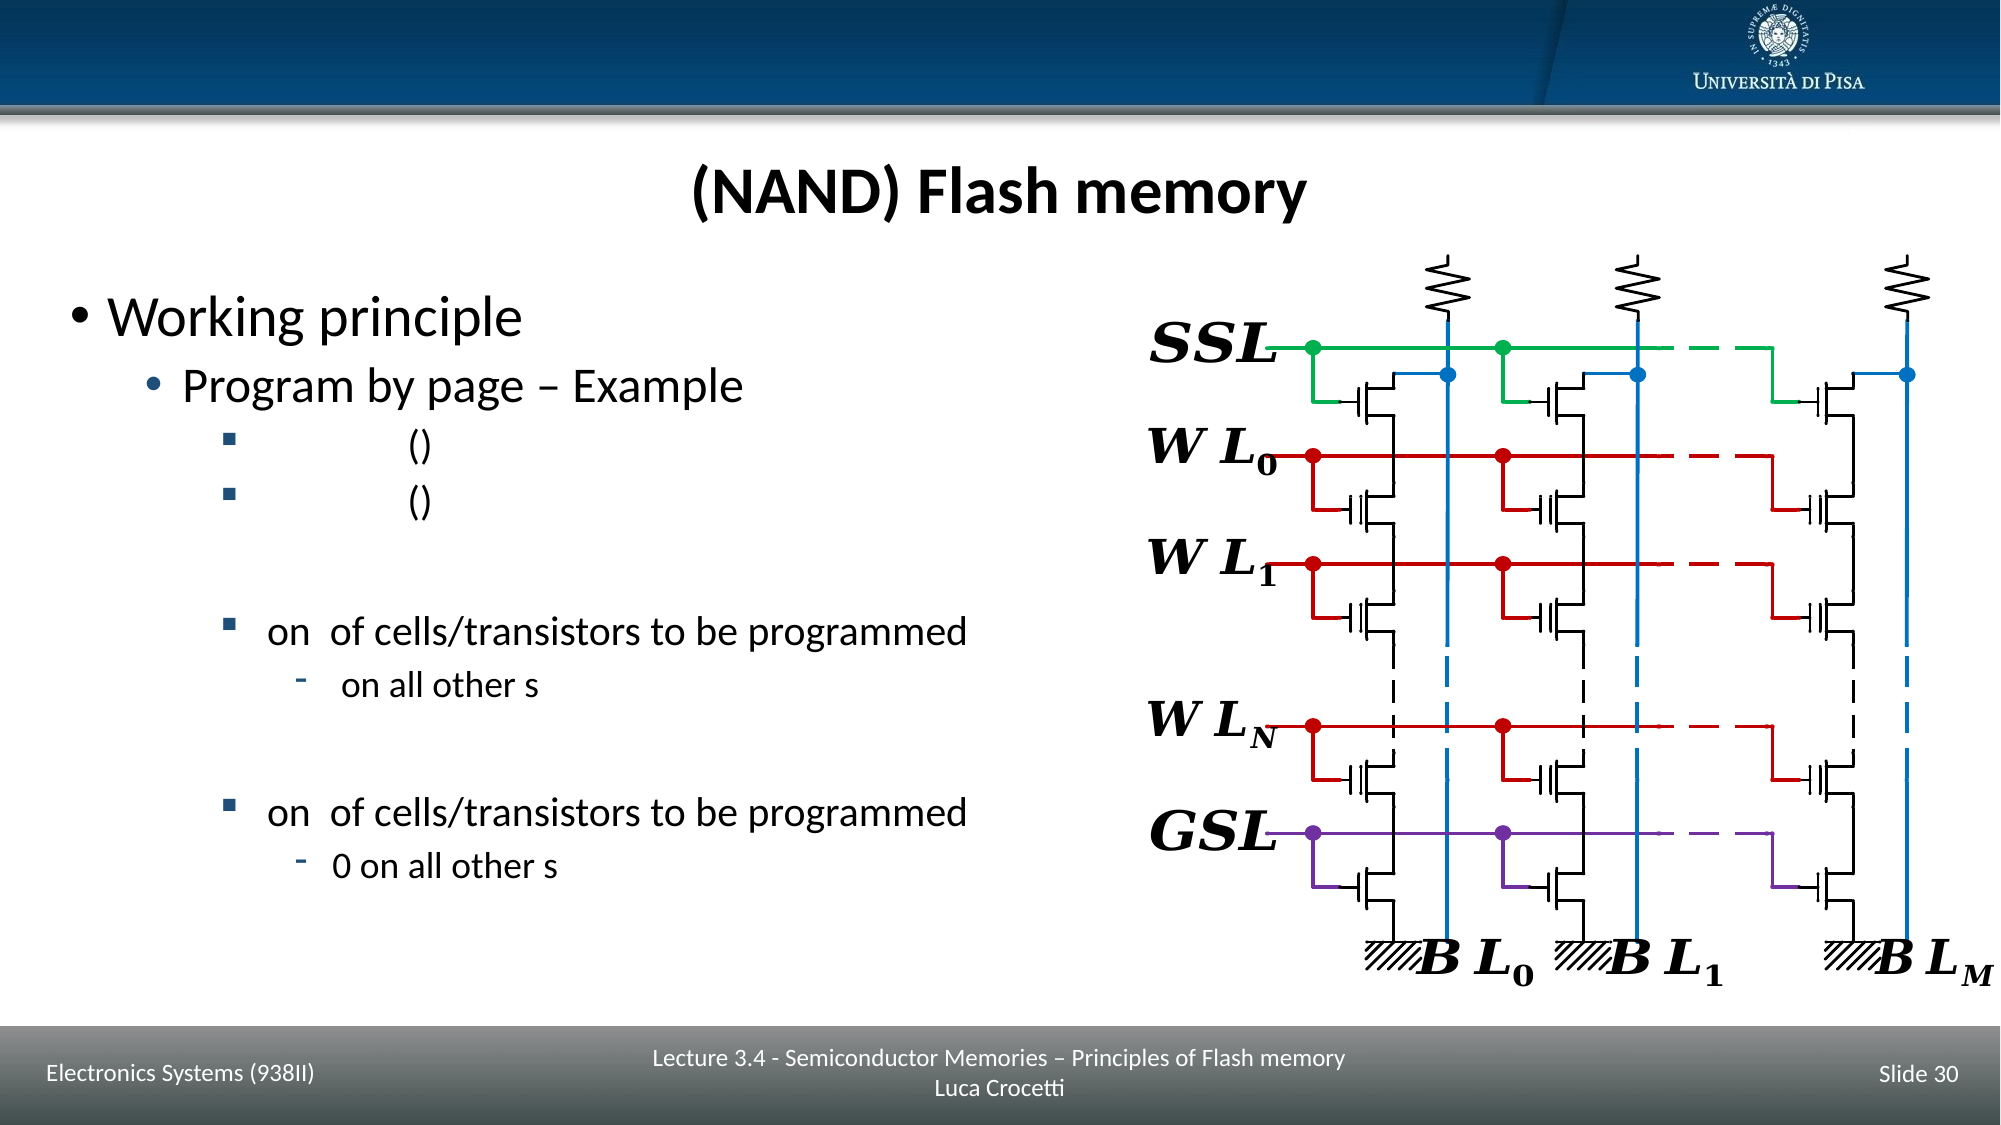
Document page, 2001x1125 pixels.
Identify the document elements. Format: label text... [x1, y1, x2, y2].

picture [0, 0, 2001, 1125]
title (NAND) Flash memory [55, 138, 1945, 244]
